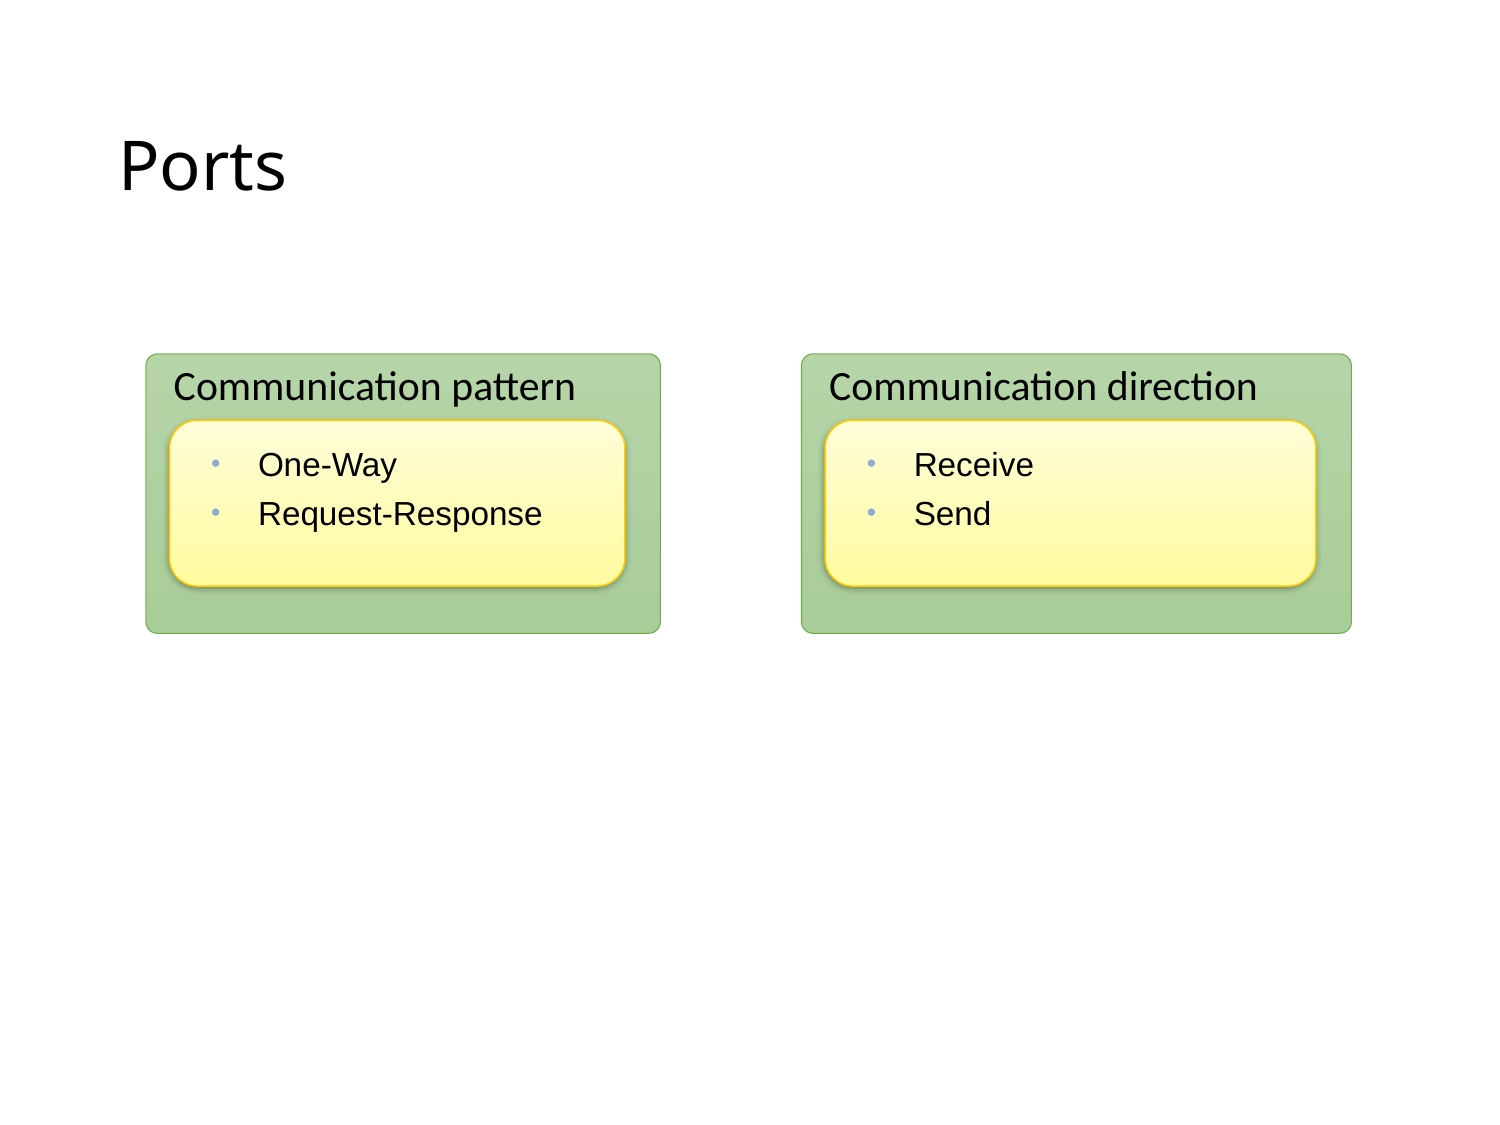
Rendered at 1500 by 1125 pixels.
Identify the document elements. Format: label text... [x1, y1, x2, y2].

text_box [169, 420, 625, 587]
text_box Receive Send [852, 440, 1269, 540]
text_box One-Way Request-Response [196, 440, 649, 540]
text_box Communication pattern [145, 353, 661, 634]
text_box Communication direction [800, 353, 1352, 634]
title Ports [103, 59, 1397, 278]
text_box [825, 420, 1316, 587]
